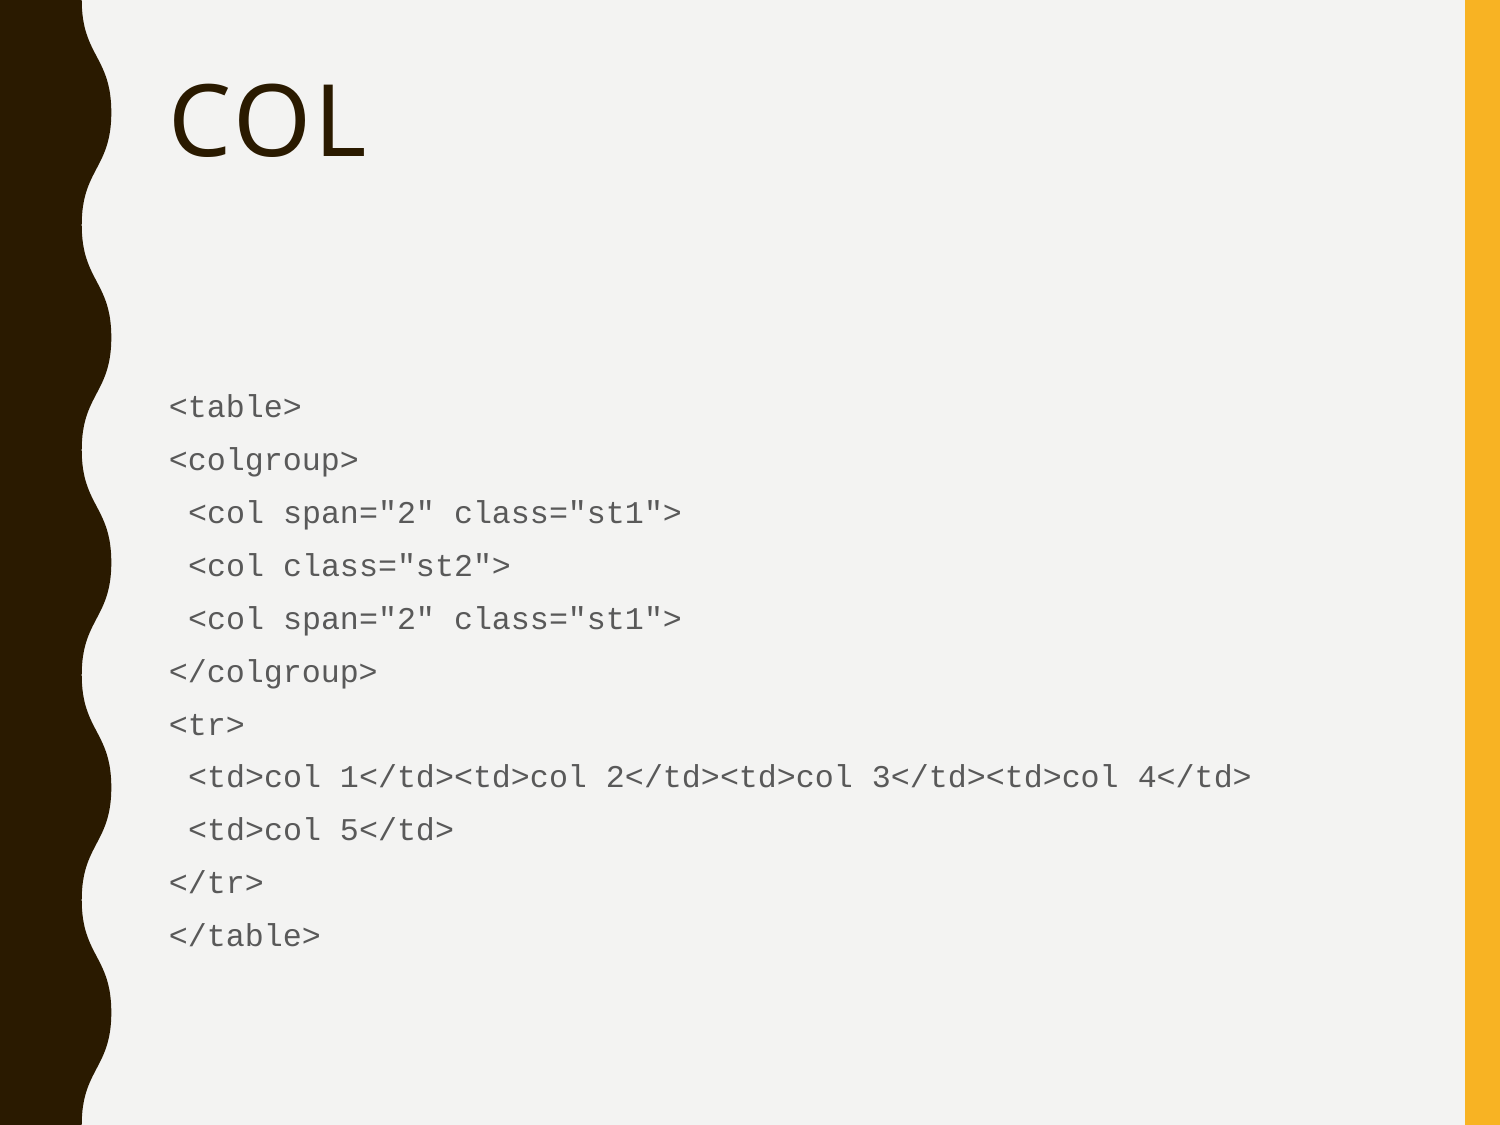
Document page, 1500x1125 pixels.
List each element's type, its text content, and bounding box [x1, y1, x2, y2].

title col [154, 62, 1407, 308]
list <table> <colgroup> <col span="2" class="st1"> <col class="st2"> <col span="2" class="st1"> </colgroup> <tr> <td>col 1</td><td>col 2</td><td>col 3</td><td>col 4</td> <td>col 5</td> </tr> </table> [154, 375, 1407, 965]
